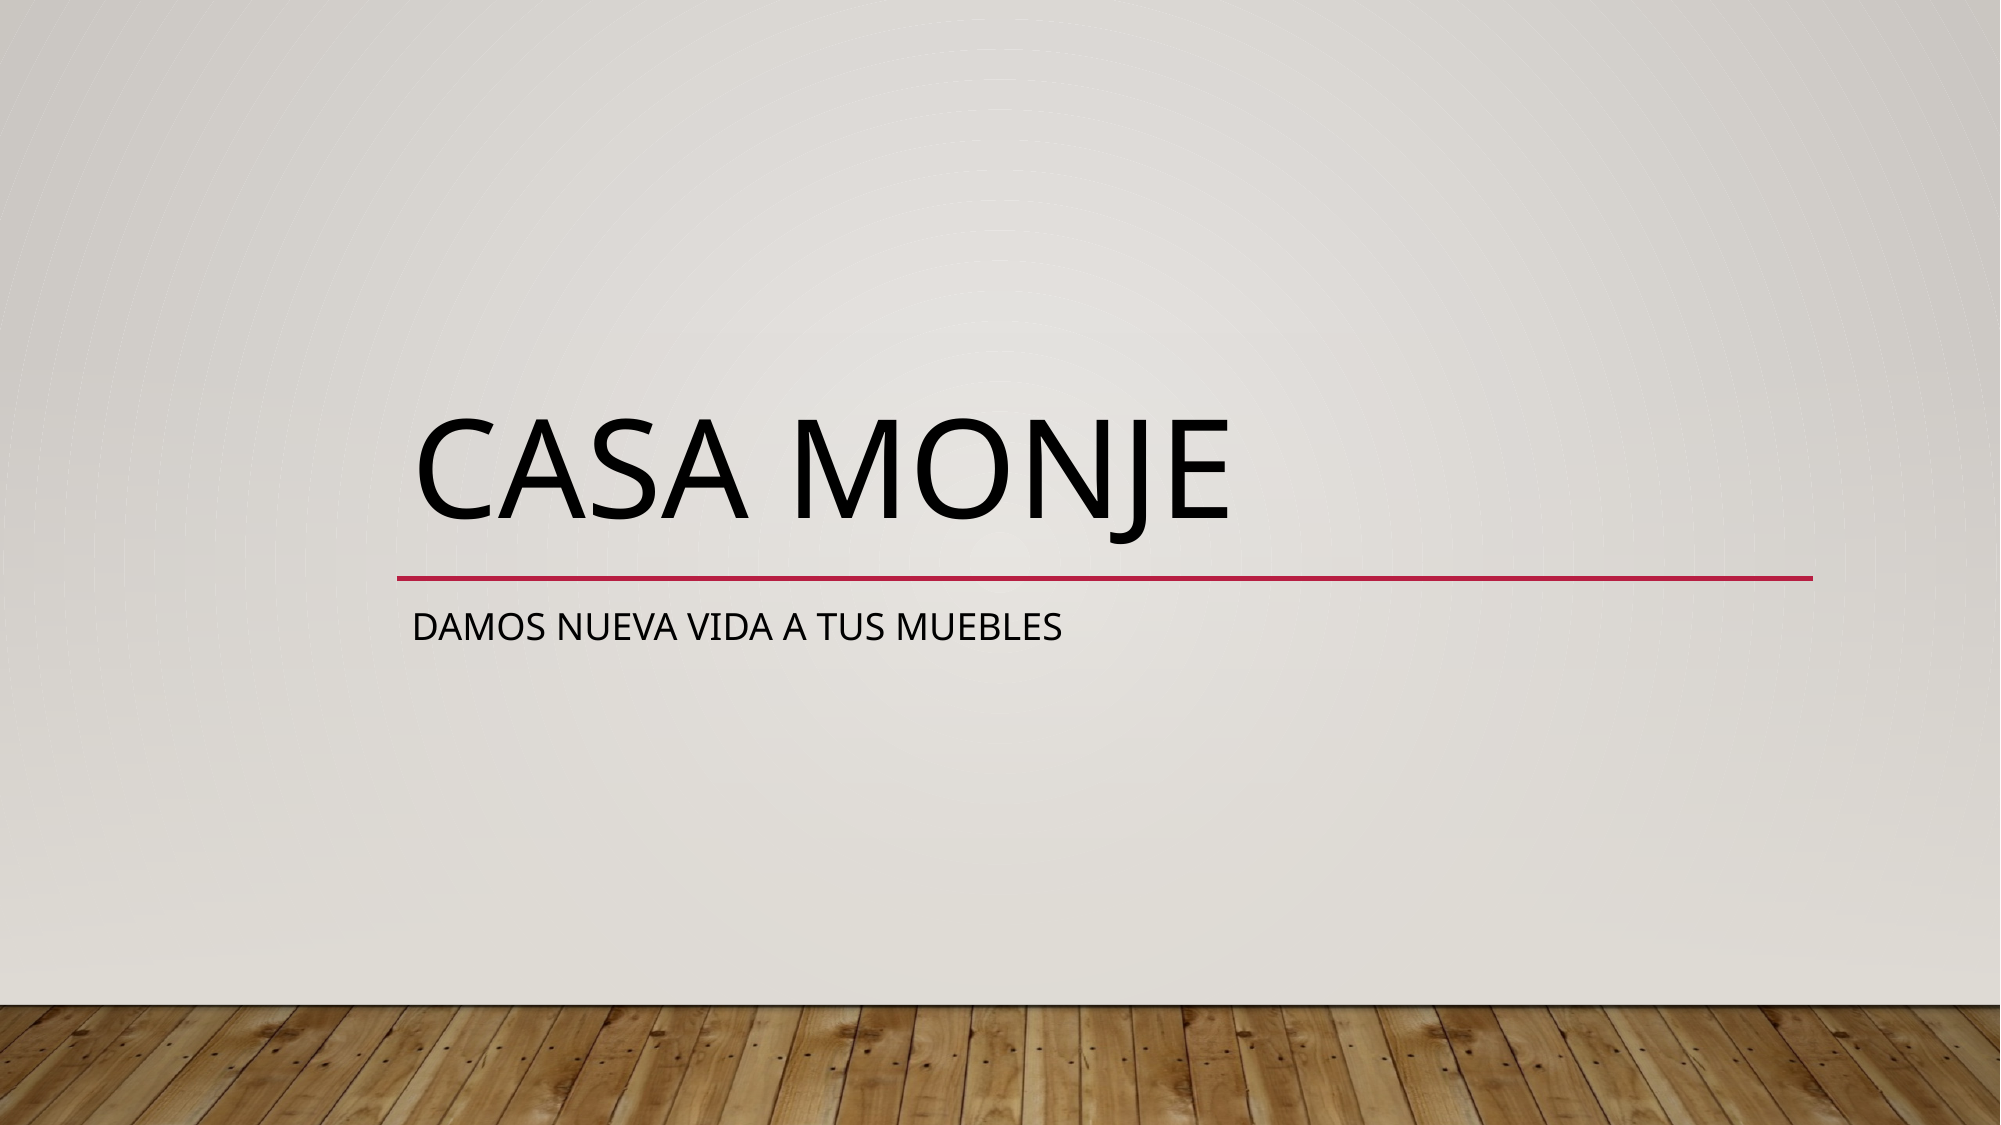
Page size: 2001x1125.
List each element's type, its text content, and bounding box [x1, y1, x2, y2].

subtitle Damos nueva vida a tus muebles [396, 579, 1814, 740]
picture [0, 1005, 2000, 1125]
title Casa Monje [396, 131, 1814, 549]
